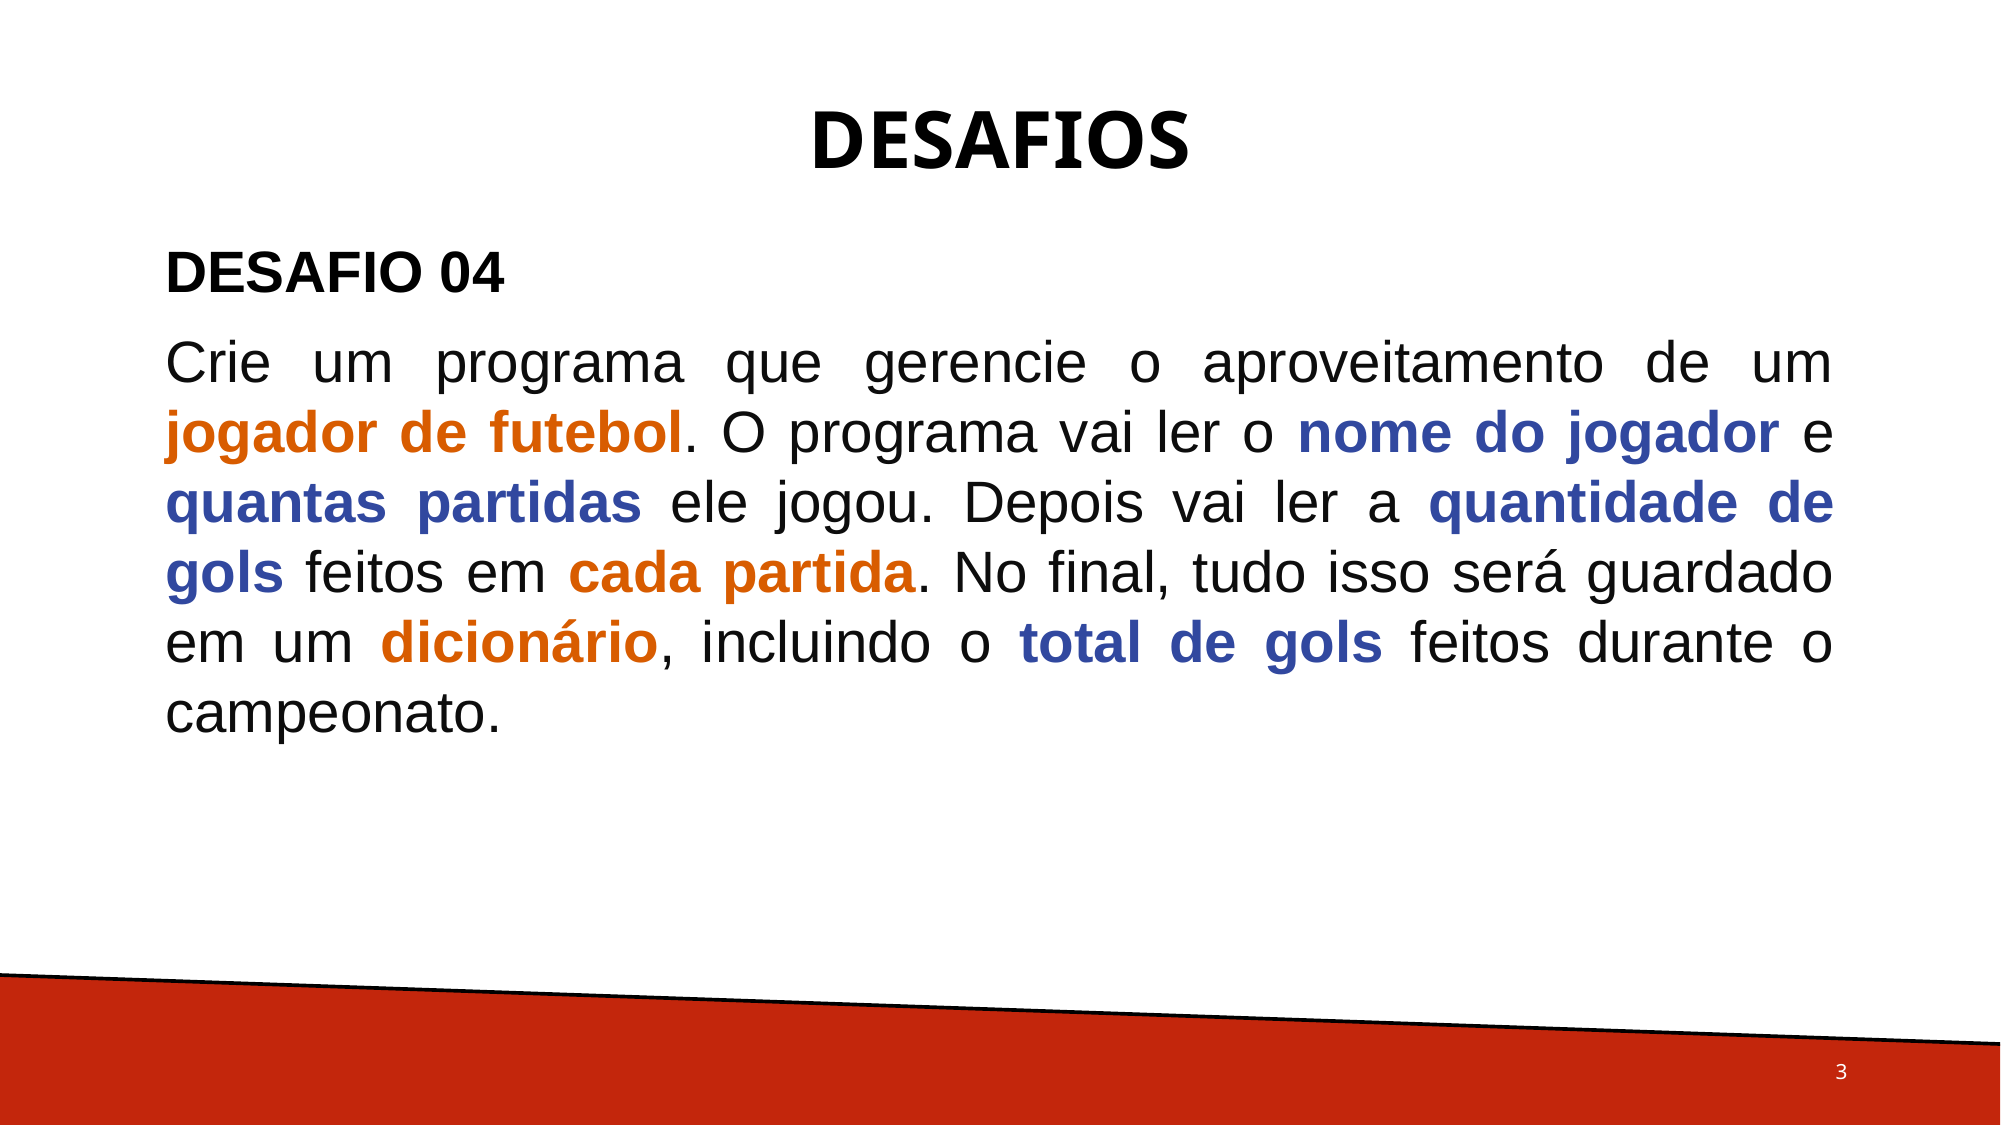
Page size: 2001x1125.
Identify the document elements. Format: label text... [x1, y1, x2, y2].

title Desafios [137, 59, 1863, 227]
text_box DESAFIO 04 Crie um programa que gerencie o aproveitamento de um jogador de futebol. O programa vai ler o nome do jogador e quantas partidas ele jogou. Depois vai ler a quantidade de gols feitos em cada partida. No final, tudo isso será guardado em um dicionário, incluindo o total de gols feitos durante o campeonato. [150, 226, 1850, 972]
slide_number 3 [1412, 1042, 1863, 1103]
